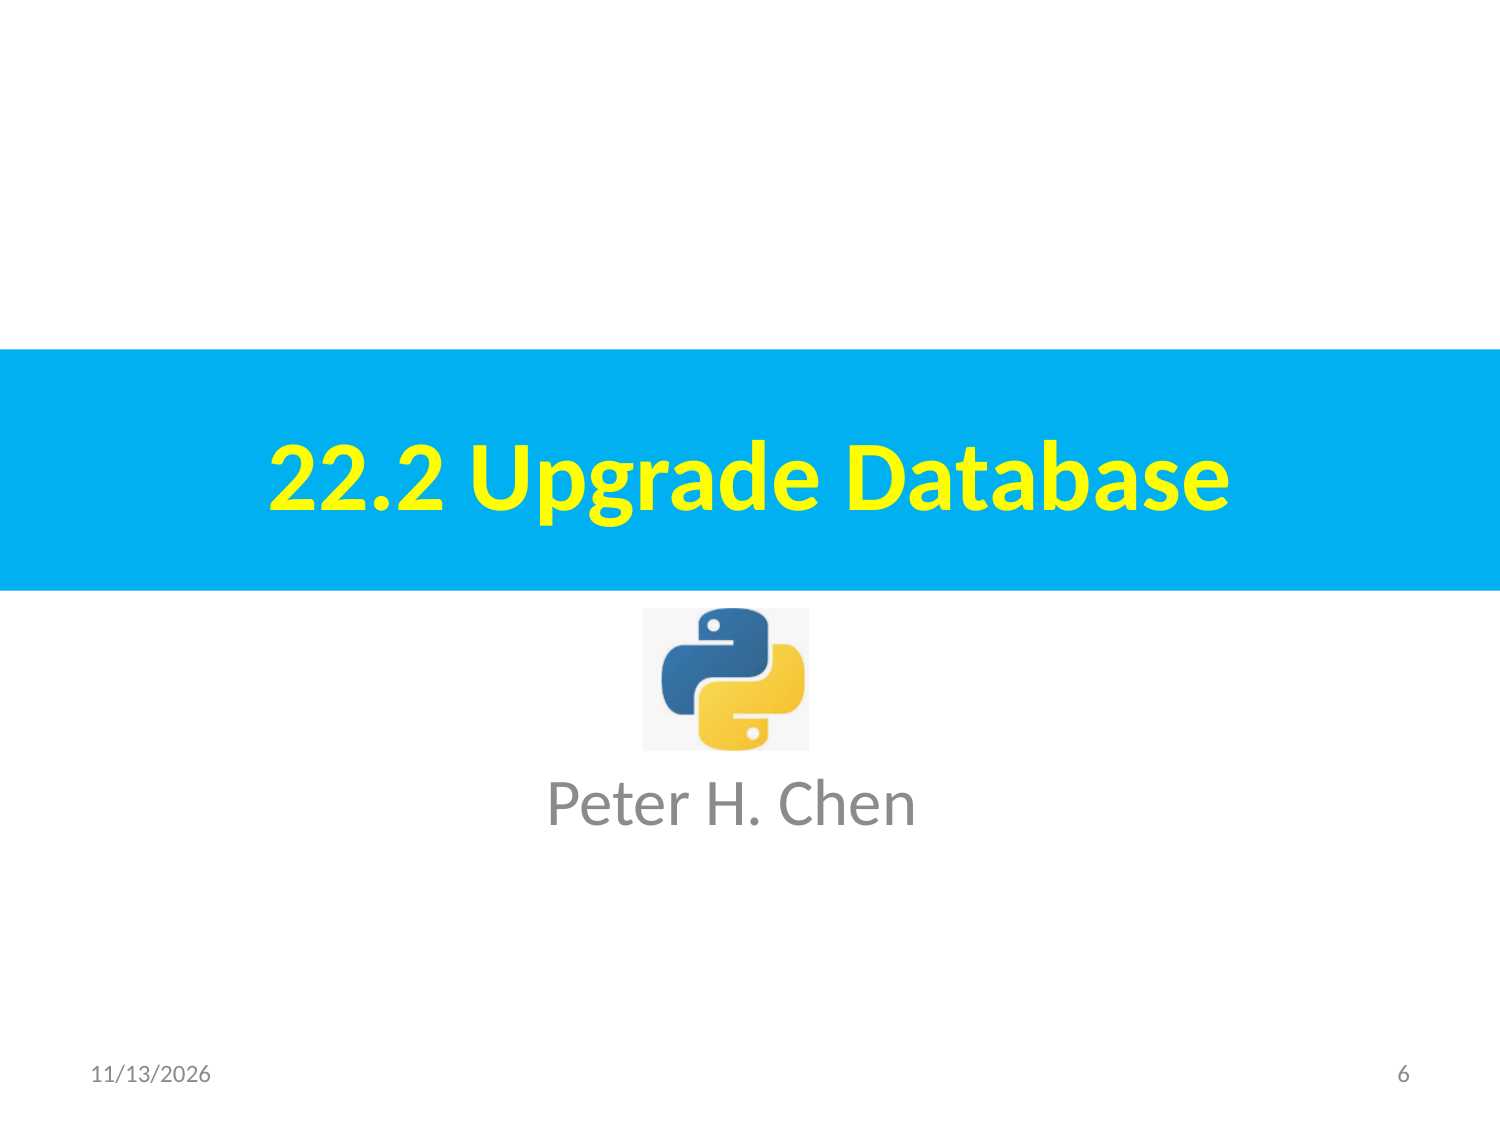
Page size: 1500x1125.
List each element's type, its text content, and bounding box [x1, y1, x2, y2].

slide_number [75, 1042, 425, 1103]
title 22.2 Upgrade Database [0, 349, 1500, 591]
slide_number 6 [1074, 1042, 1425, 1103]
subtitle Peter H. Chen [206, 751, 1257, 866]
picture [643, 606, 809, 752]
